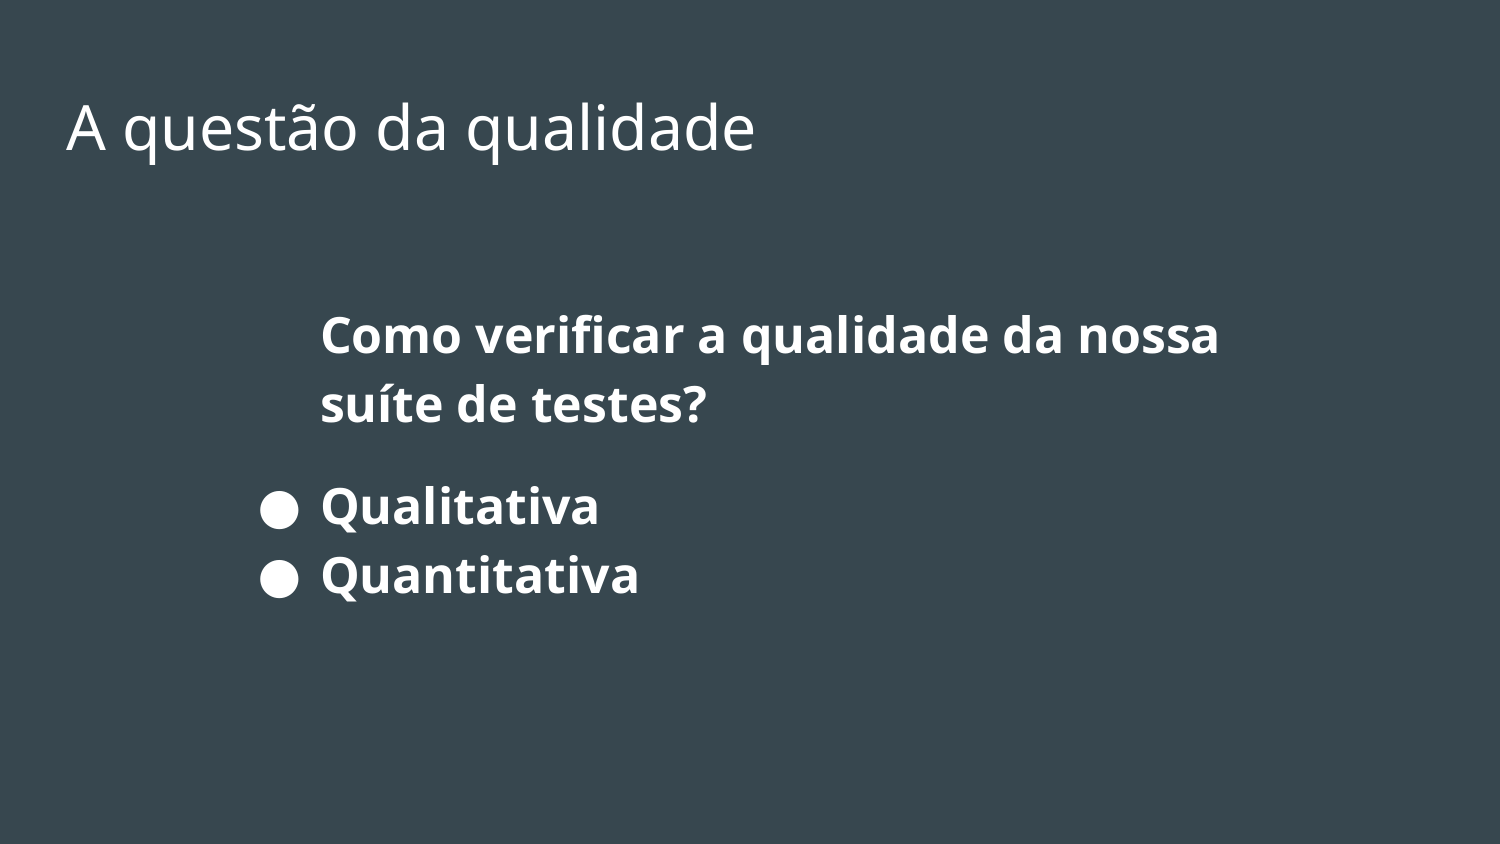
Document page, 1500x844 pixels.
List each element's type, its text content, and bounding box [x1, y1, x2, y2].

title A questão da qualidade [51, 72, 1449, 167]
list Como verificar a qualidade da nossa suíte de testes? Qualitativa Quantitativa [230, 279, 1270, 626]
